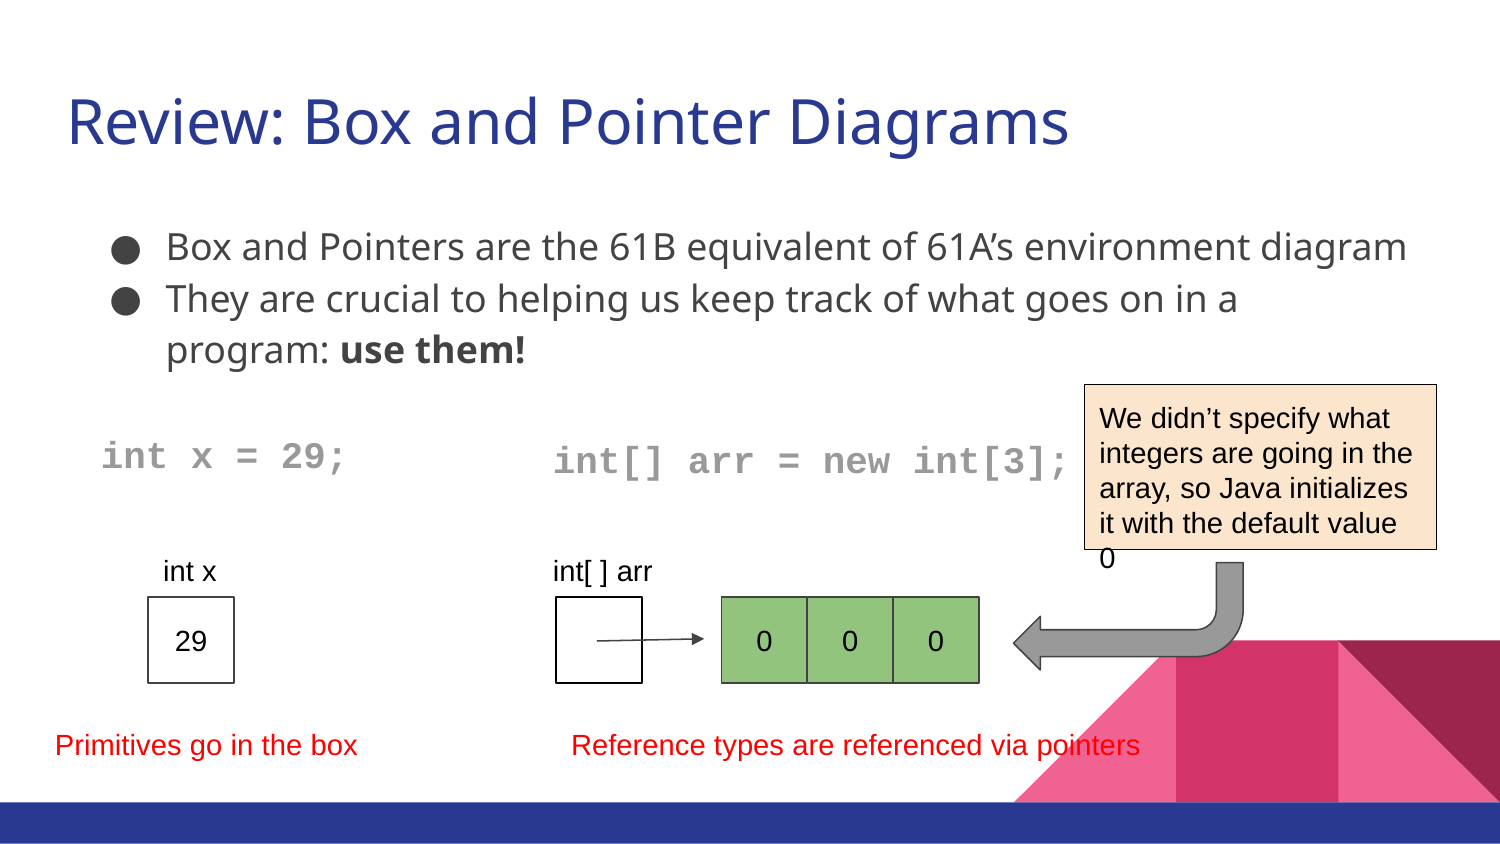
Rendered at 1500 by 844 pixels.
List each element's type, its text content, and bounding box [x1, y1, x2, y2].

text_box 0 [807, 596, 893, 683]
text_box 0 [721, 596, 807, 683]
text_box 0 [893, 596, 979, 683]
text_box int x = 29; [85, 409, 380, 469]
text_box int[] arr = new int[3]; [537, 414, 1084, 483]
text_box Primitives go in the box [39, 711, 380, 771]
text_box We didn’t specify what integers are going in the array, so Java initializes it with the default value 0 [1084, 384, 1437, 550]
text_box 29 [148, 596, 234, 683]
list Box and Pointers are the 61B equivalent of 61A’s environment diagram They are crucial to helping us keep track of what goes on in a program: use them! [75, 201, 1425, 385]
text_box [556, 596, 642, 683]
text_box int[ ] arr [537, 537, 692, 587]
text_box [1013, 562, 1244, 670]
title Review: Box and Pointer Diagrams [51, 67, 1449, 167]
text_box Reference types are referenced via pointers [556, 711, 1285, 771]
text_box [596, 638, 705, 642]
text_box int x [148, 536, 234, 587]
